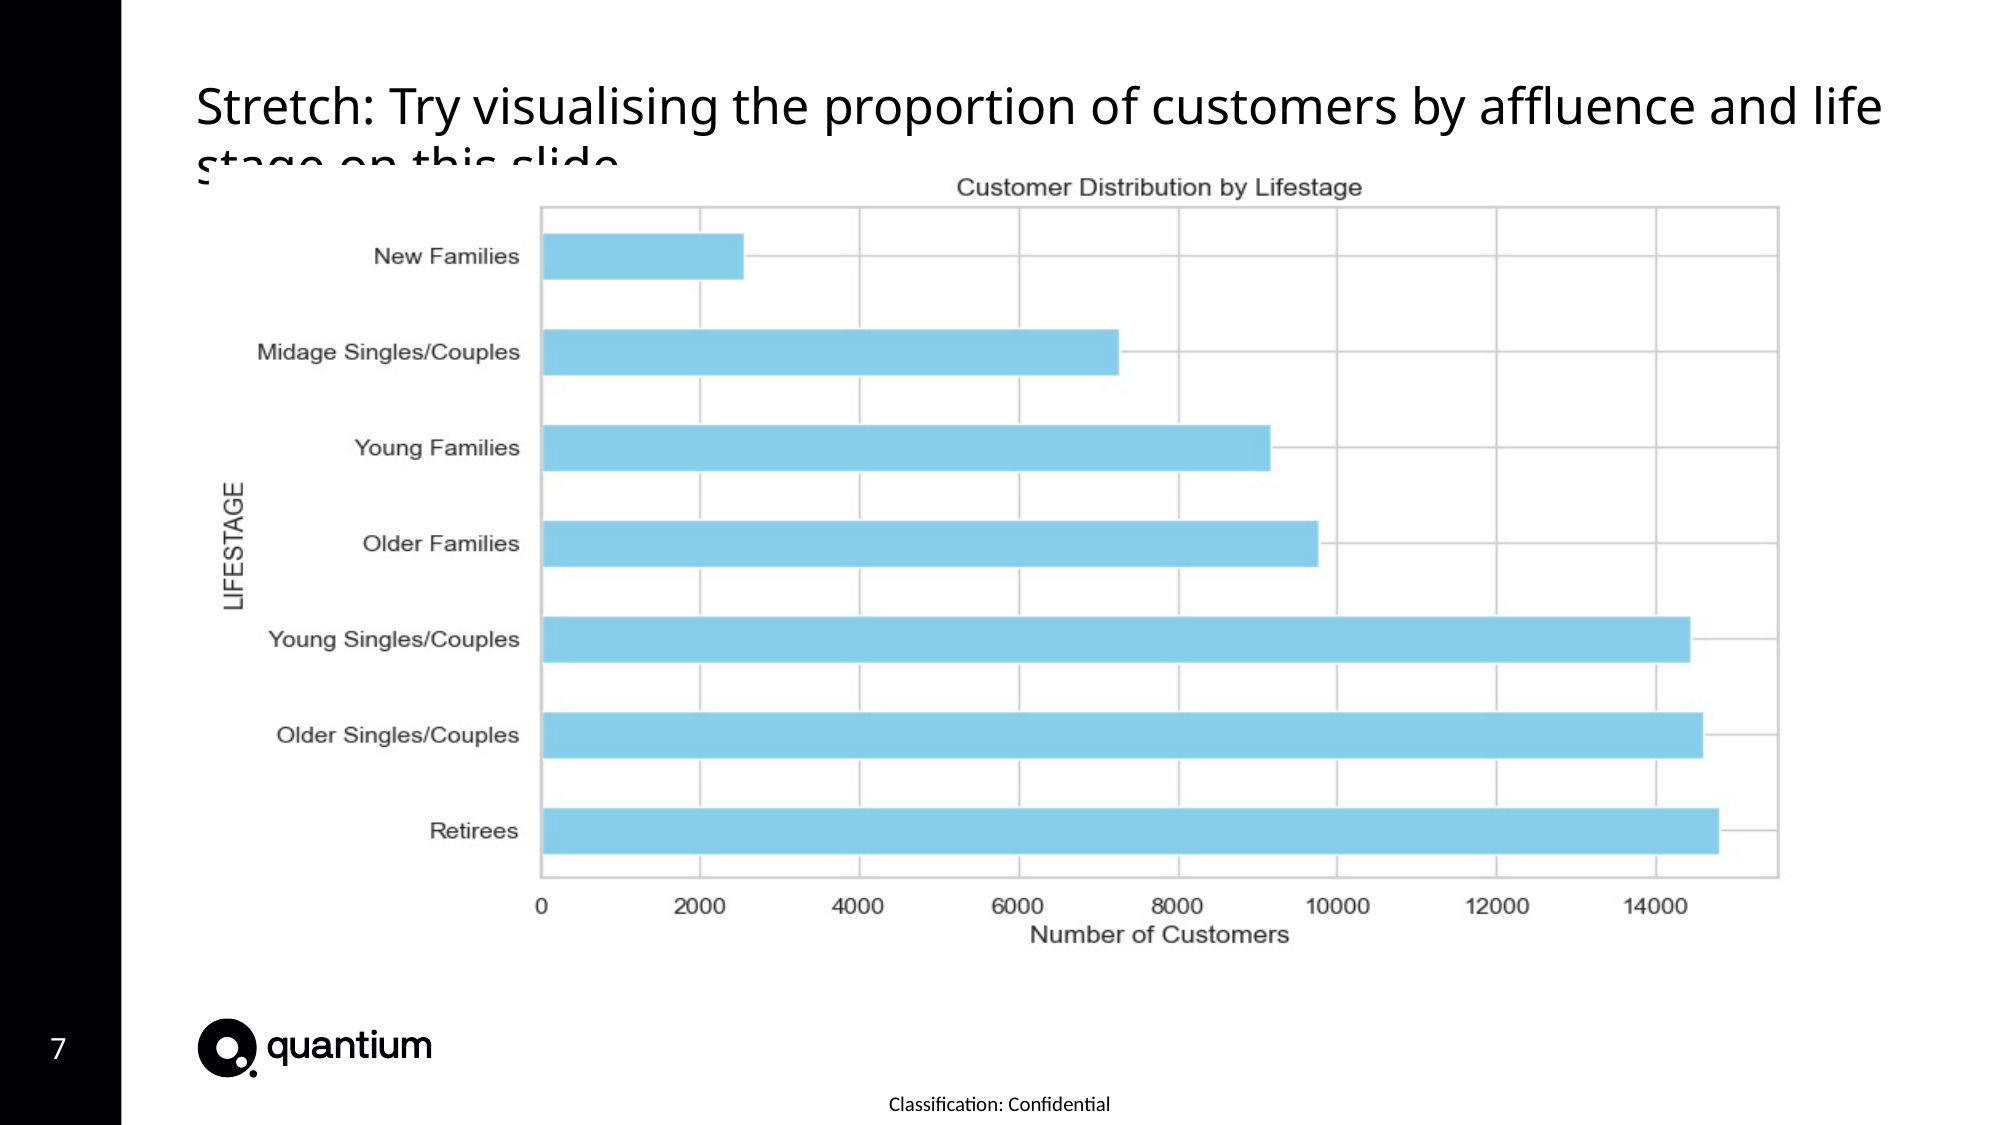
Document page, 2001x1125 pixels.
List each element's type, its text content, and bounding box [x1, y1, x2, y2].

picture [208, 164, 1792, 960]
list Stretch: Try visualising the proportion of customers by affluence and life stage on this slide [196, 74, 1916, 969]
